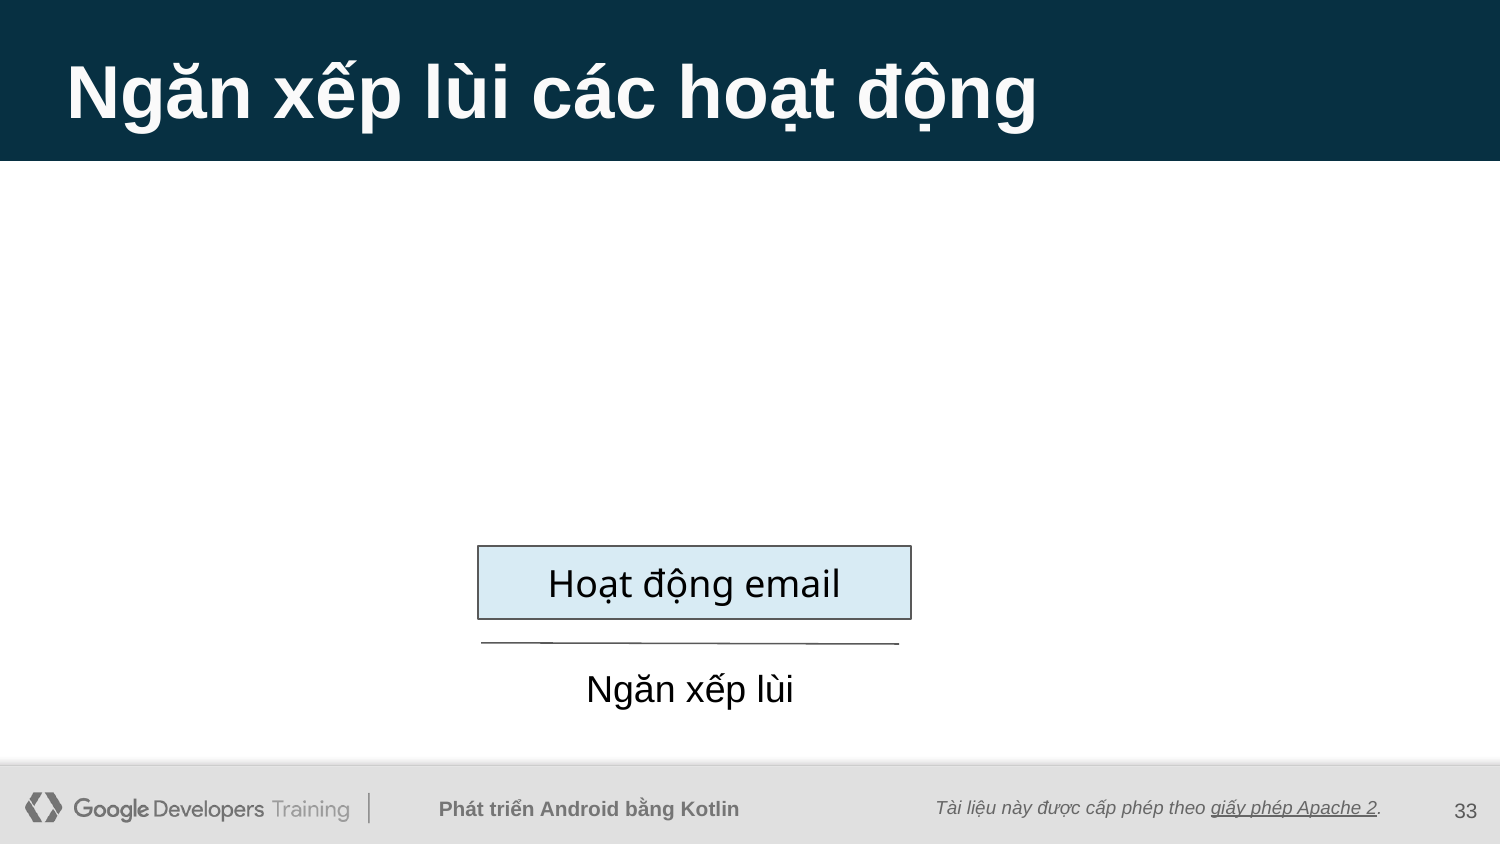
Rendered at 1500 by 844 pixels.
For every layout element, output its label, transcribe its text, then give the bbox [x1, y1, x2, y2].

title Ngăn xếp lùi các hoạt động [51, 28, 1449, 122]
text_box Ngăn xếp lùi [506, 667, 874, 708]
slide_number ‹#› [1402, 777, 1493, 842]
text_box Hoạt động email [477, 545, 912, 619]
picture [0, 161, 1500, 844]
